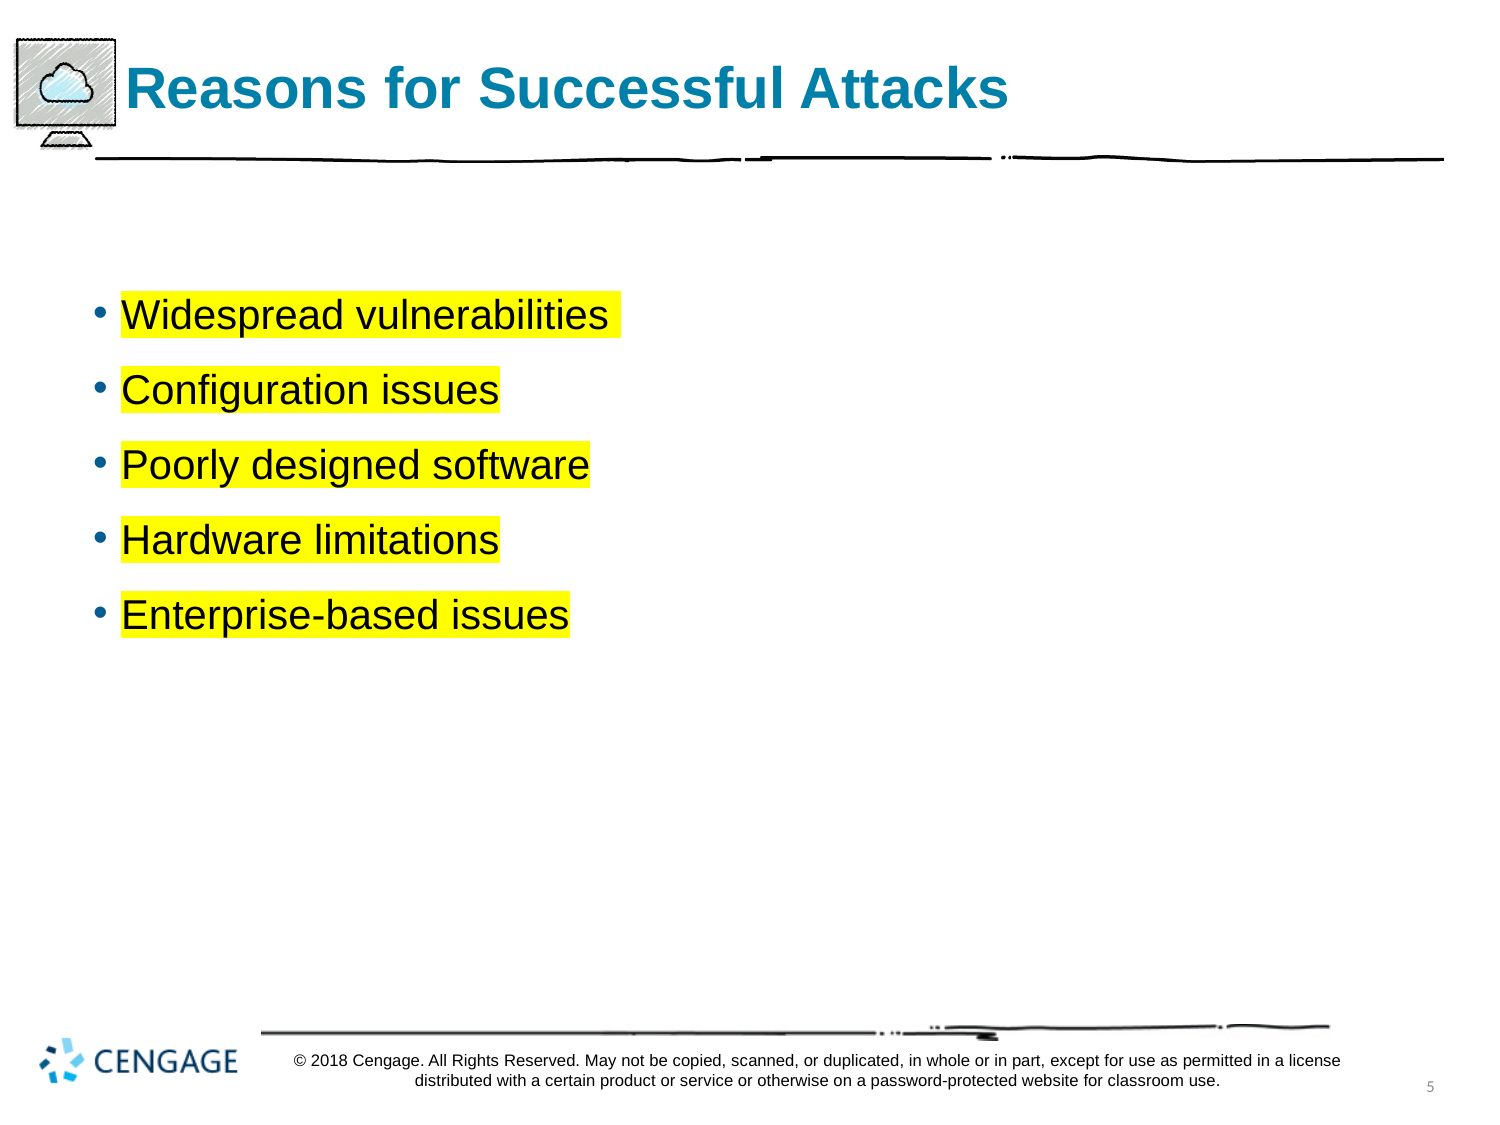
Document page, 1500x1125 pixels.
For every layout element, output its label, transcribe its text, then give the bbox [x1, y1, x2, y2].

picture [261, 1024, 1331, 1041]
picture [13, 36, 117, 151]
title Reasons for Successful Attacks [125, 60, 1442, 121]
footer © 2018 Cengage. All Rights Reserved. May not be copied, scanned, or duplicated, in whole or in part, except for use as permitted in a license distributed with a certain product or service or otherwise on a password-protected website for classroom use. [262, 1050, 1375, 1091]
picture [19, 1024, 250, 1096]
picture [95, 155, 1444, 163]
list Widespread vulnerabilities Configuration issues Poorly designed software Hardware limitations Enterprise-based issues [93, 287, 1474, 641]
